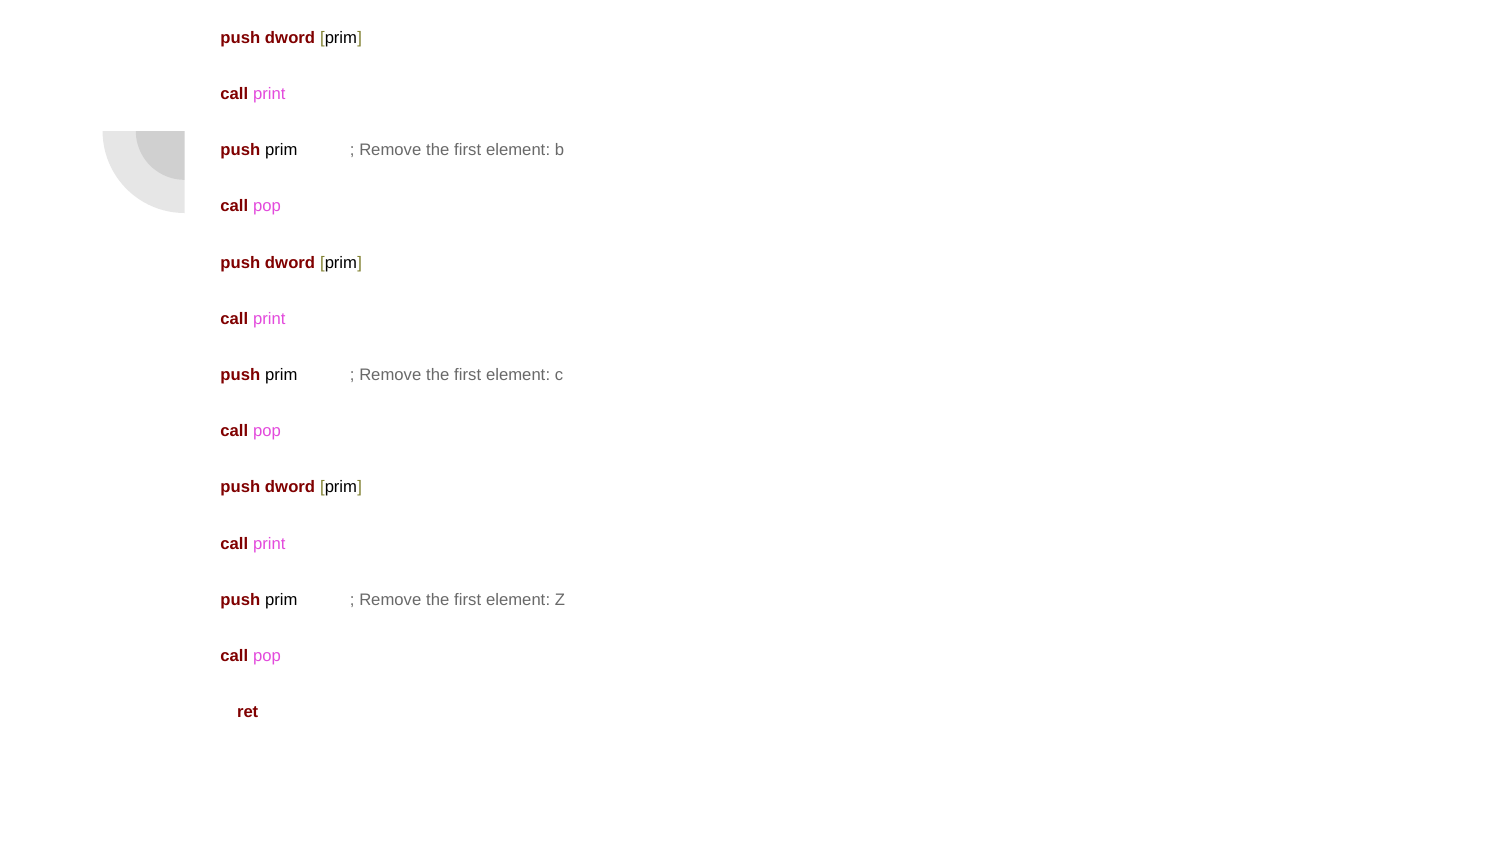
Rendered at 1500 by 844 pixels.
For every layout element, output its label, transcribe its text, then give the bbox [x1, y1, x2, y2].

list push dword [prim] call print push prim ; Remove the first element: b call pop push dword [prim] call print push prim ; Remove the first element: c call pop push dword [prim] call print push prim ; Remove the first element: Z call pop ret [186, 8, 1487, 833]
